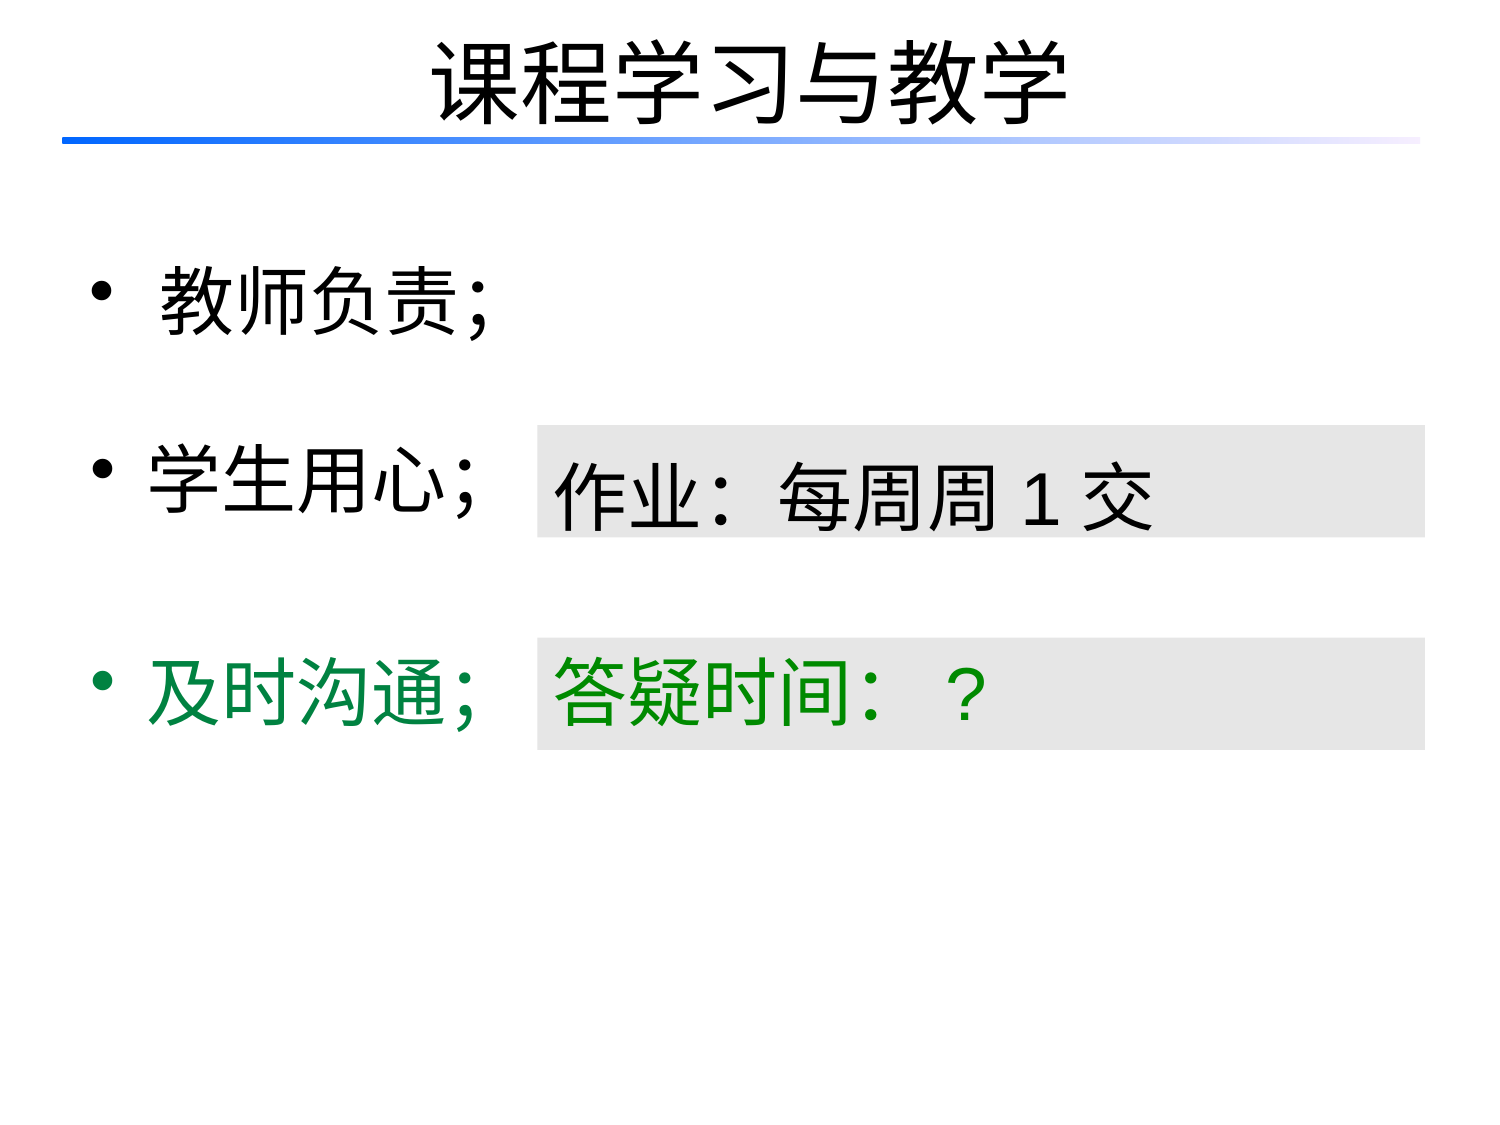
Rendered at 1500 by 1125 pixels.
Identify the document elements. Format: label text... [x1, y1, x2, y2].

text_box [62, 137, 1421, 144]
text_box 作业：每周周1交 [537, 425, 1425, 538]
text_box 及时沟通； [74, 637, 537, 750]
text_box 答疑时间：? [537, 637, 1425, 750]
text_box 学生用心； [75, 425, 537, 538]
text_box 教师负责； [75, 224, 638, 353]
title 课程学习与教学 [74, 0, 1426, 176]
